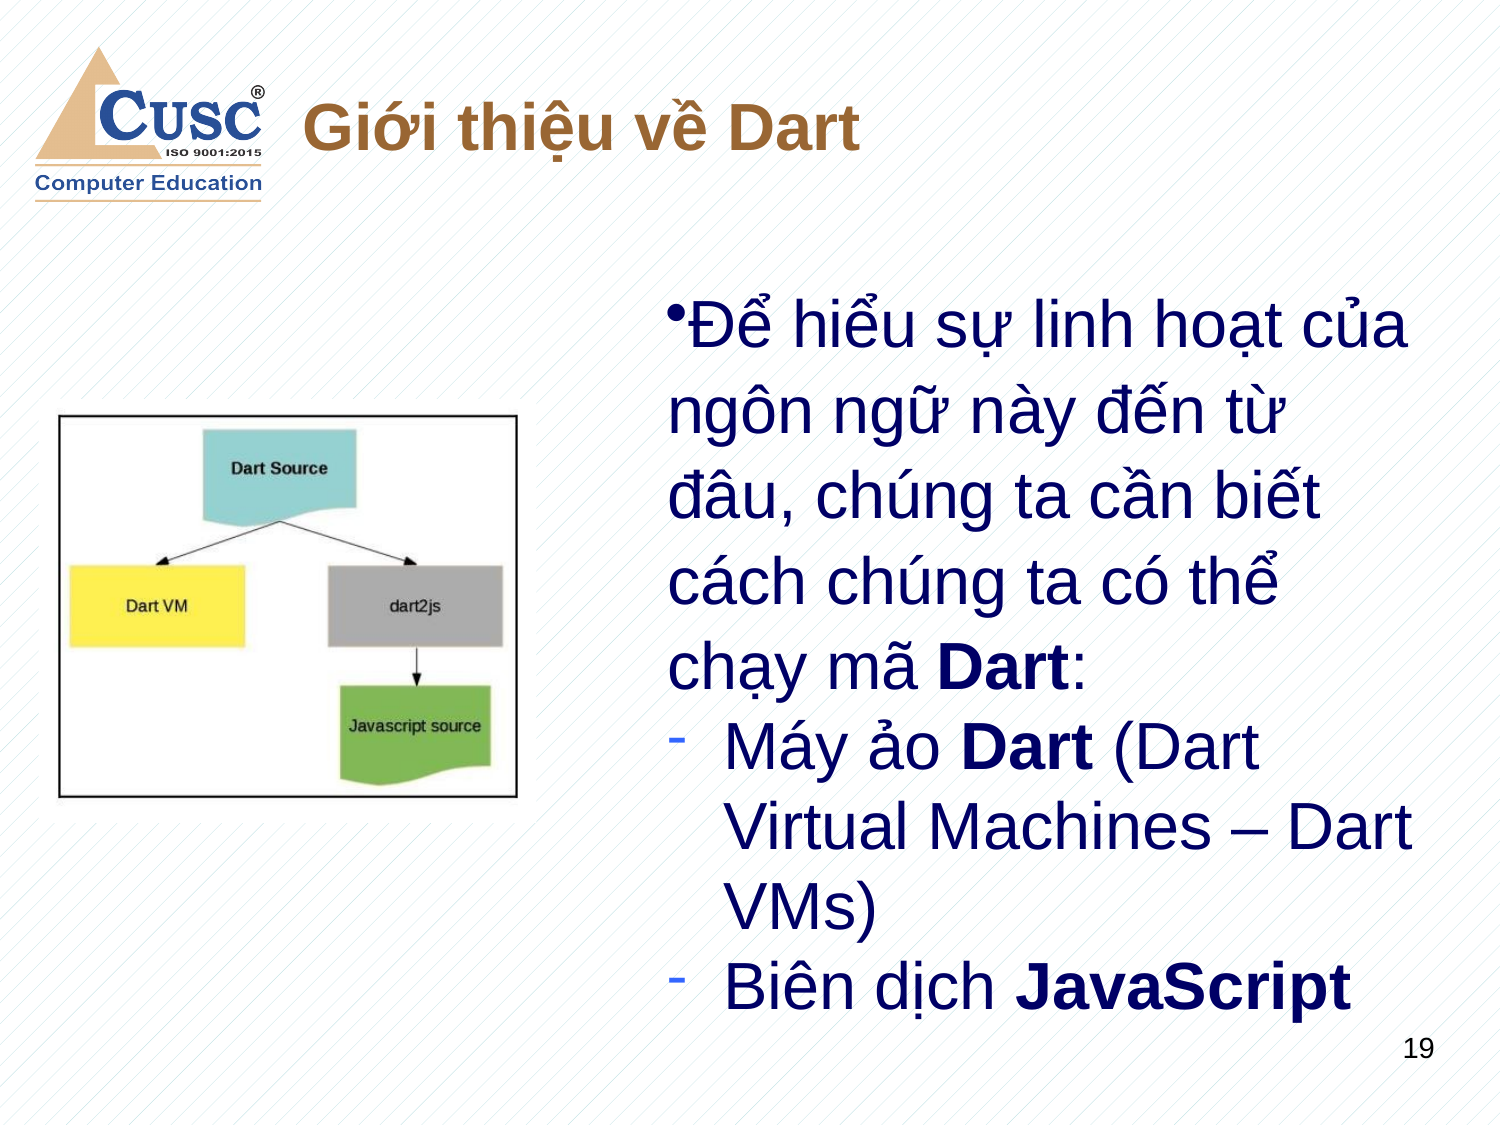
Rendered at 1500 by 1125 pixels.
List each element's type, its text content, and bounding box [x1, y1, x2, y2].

title Giới thiệu về Dart [287, 46, 1450, 202]
text_box [38, 399, 537, 823]
slide_number 19 [1100, 1021, 1450, 1113]
picture [35, 46, 265, 202]
list Để hiểu sự linh hoạt của ngôn ngữ này đến từ đâu, chúng ta cần biết cách chúng ta có thể chạy mã Dart: Máy ảo Dart (Dart Virtual Machines – Dart VMs) Biên dịch JavaScript [650, 267, 1450, 1038]
